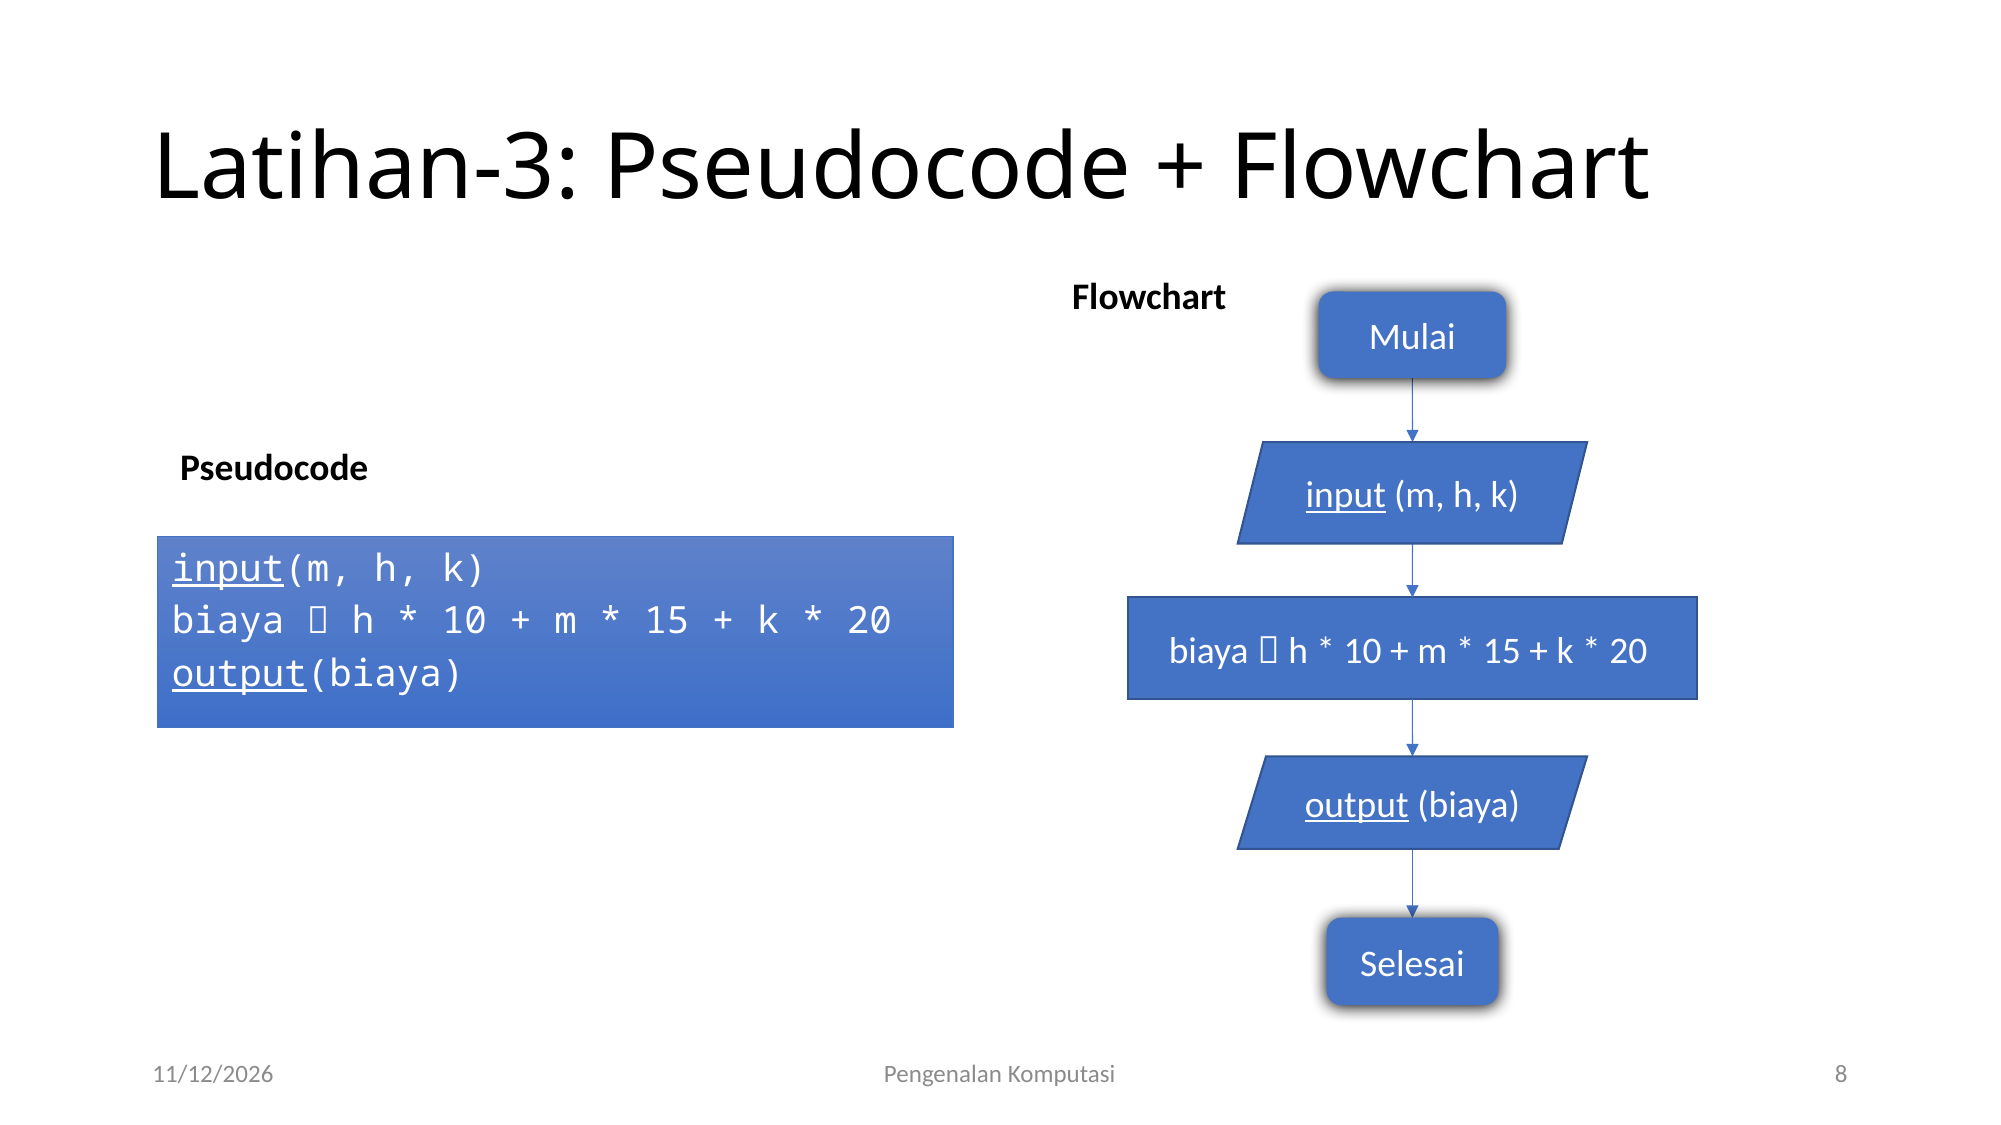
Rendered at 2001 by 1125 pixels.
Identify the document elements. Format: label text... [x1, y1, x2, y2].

text_box biaya  h * 10 + m * 15 + k * 20 [1127, 596, 1698, 700]
text_box Selesai [1326, 917, 1499, 1006]
slide_number 8 [1412, 1042, 1863, 1103]
text_box output (biaya) [1236, 755, 1589, 850]
text_box Mulai [1318, 291, 1507, 378]
footer Pengenalan Komputasi [662, 1042, 1338, 1103]
text_box input(m, h, k) biaya  h * 10 + m * 15 + k * 20 output(biaya) [157, 536, 954, 728]
title Latihan-3: Pseudocode + Flowchart [137, 59, 1863, 278]
text_box Flowchart [1057, 264, 1242, 325]
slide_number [137, 1042, 588, 1103]
text_box Pseudocode [165, 435, 384, 496]
text_box input (m, h, k) [1236, 441, 1589, 545]
